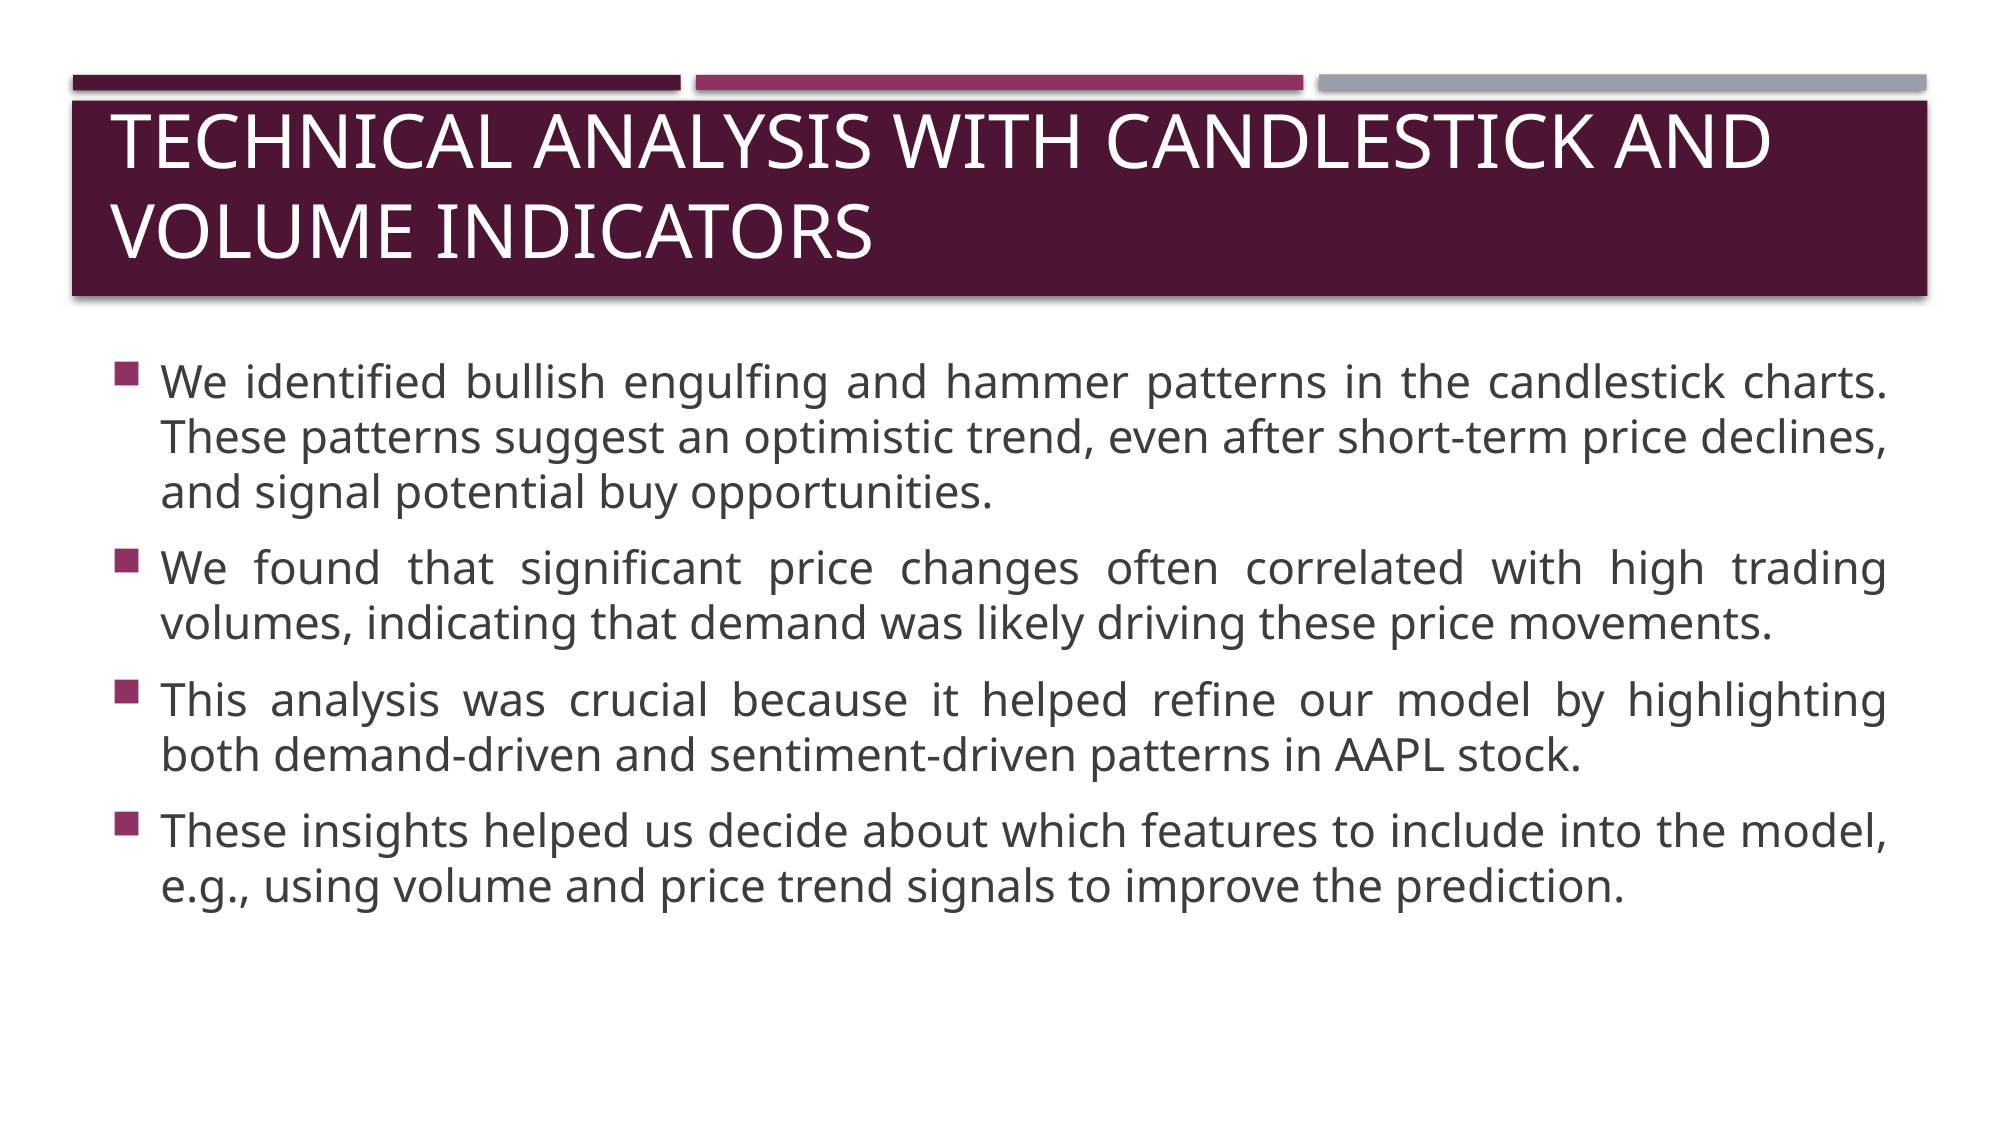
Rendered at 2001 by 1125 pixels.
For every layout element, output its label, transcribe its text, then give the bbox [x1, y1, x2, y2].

title Technical Analysis with Candlestick and Volume Indicators [95, 115, 1905, 281]
list We identified bullish engulfing and hammer patterns in the candlestick charts. These patterns suggest an optimistic trend, even after short-term price declines, and signal potential buy opportunities. We found that significant price changes often correlated with high trading volumes, indicating that demand was likely driving these price movements. This analysis was crucial because it helped refine our model by highlighting both demand-driven and sentiment-driven patterns in AAPL stock. These insights helped us decide about which features to include into the model, e.g., using volume and price trend signals to improve the prediction. [95, 281, 1905, 984]
